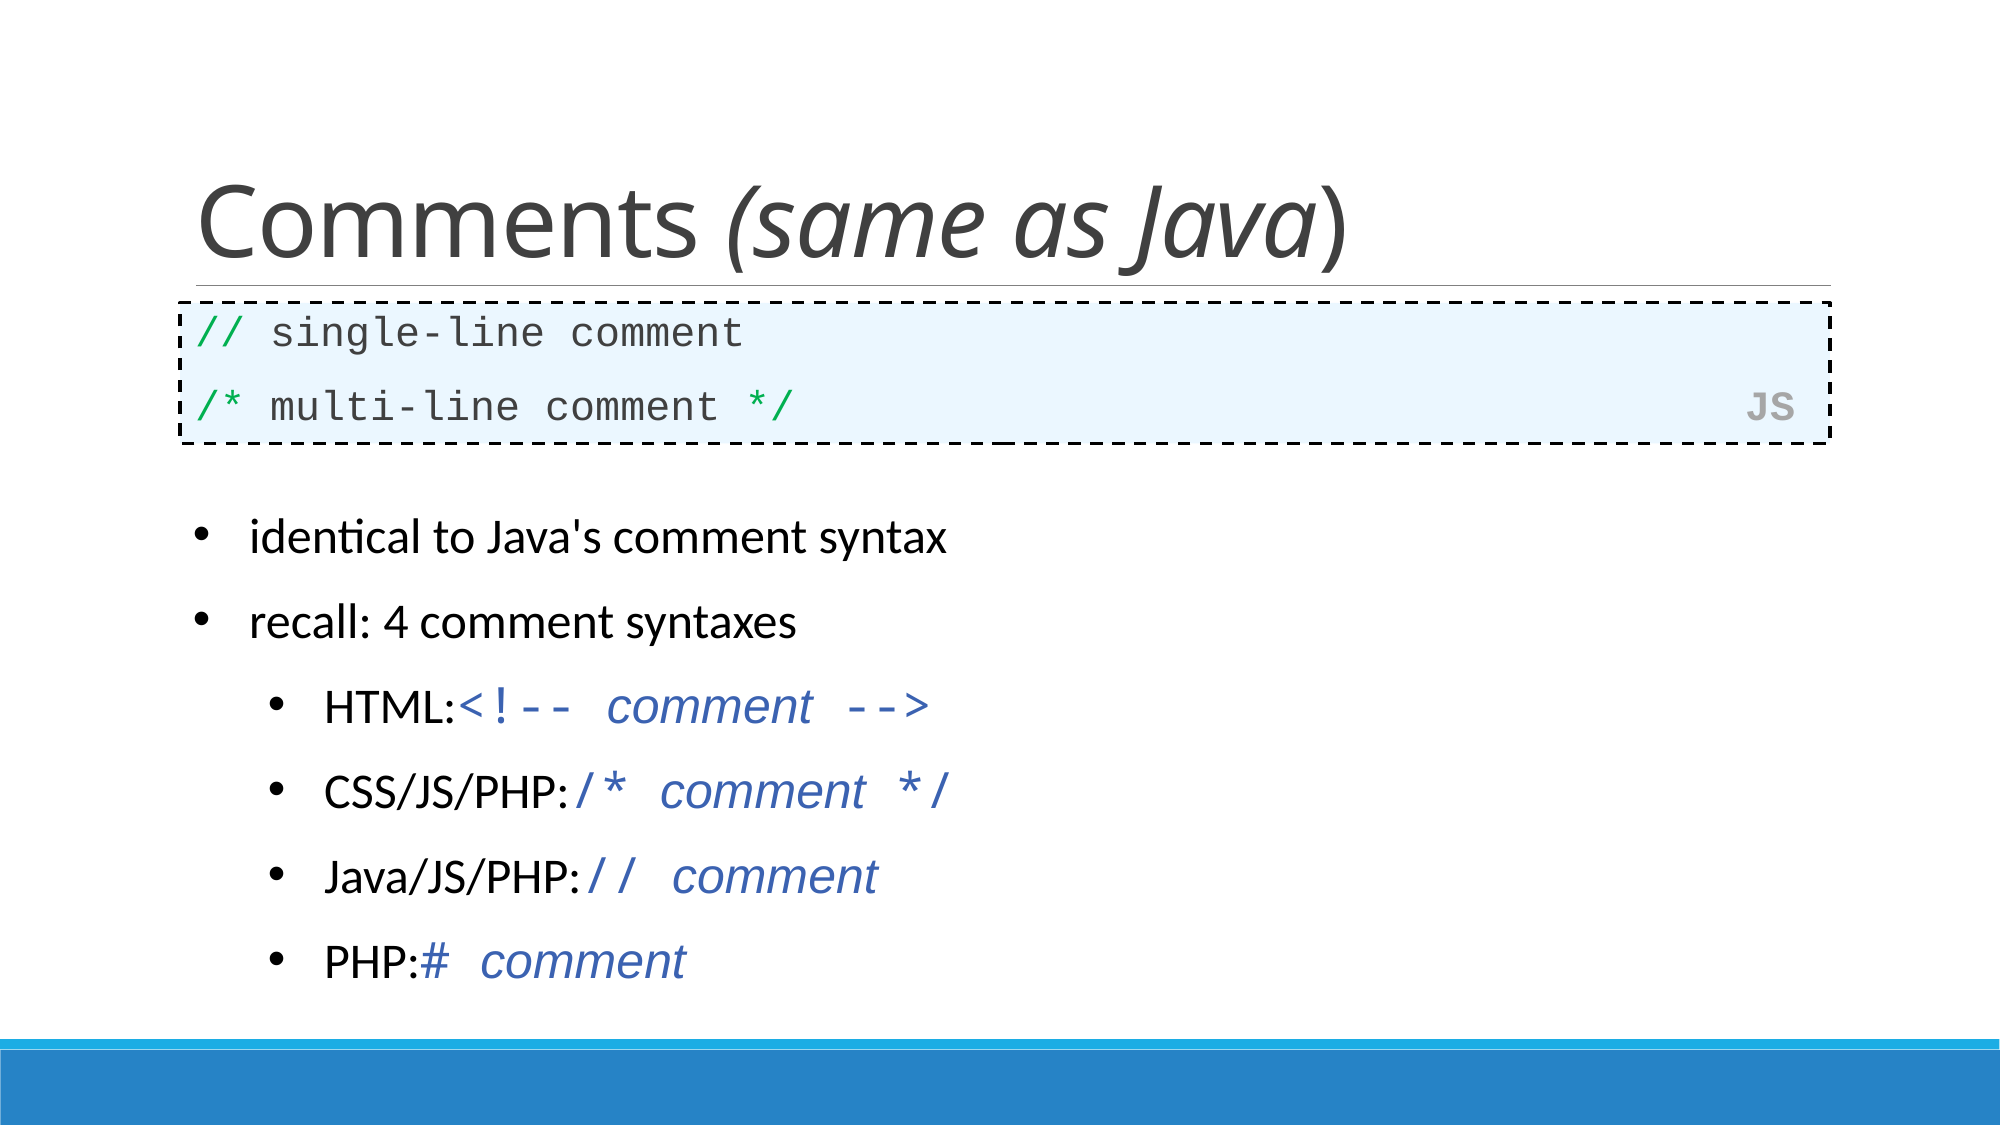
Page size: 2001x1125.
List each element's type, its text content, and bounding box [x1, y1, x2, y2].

list // single-line comment /* multi-line comment */ JS [180, 302, 1830, 418]
text_box identical to Java's comment syntax recall: 4 comment syntaxes HTML:<!-- comment --> CSS/JS/PHP:/* comment */ Java/JS/PHP:// comment PHP:# comment [179, 418, 1830, 1009]
title Comments (same as Java) [180, 47, 1830, 285]
